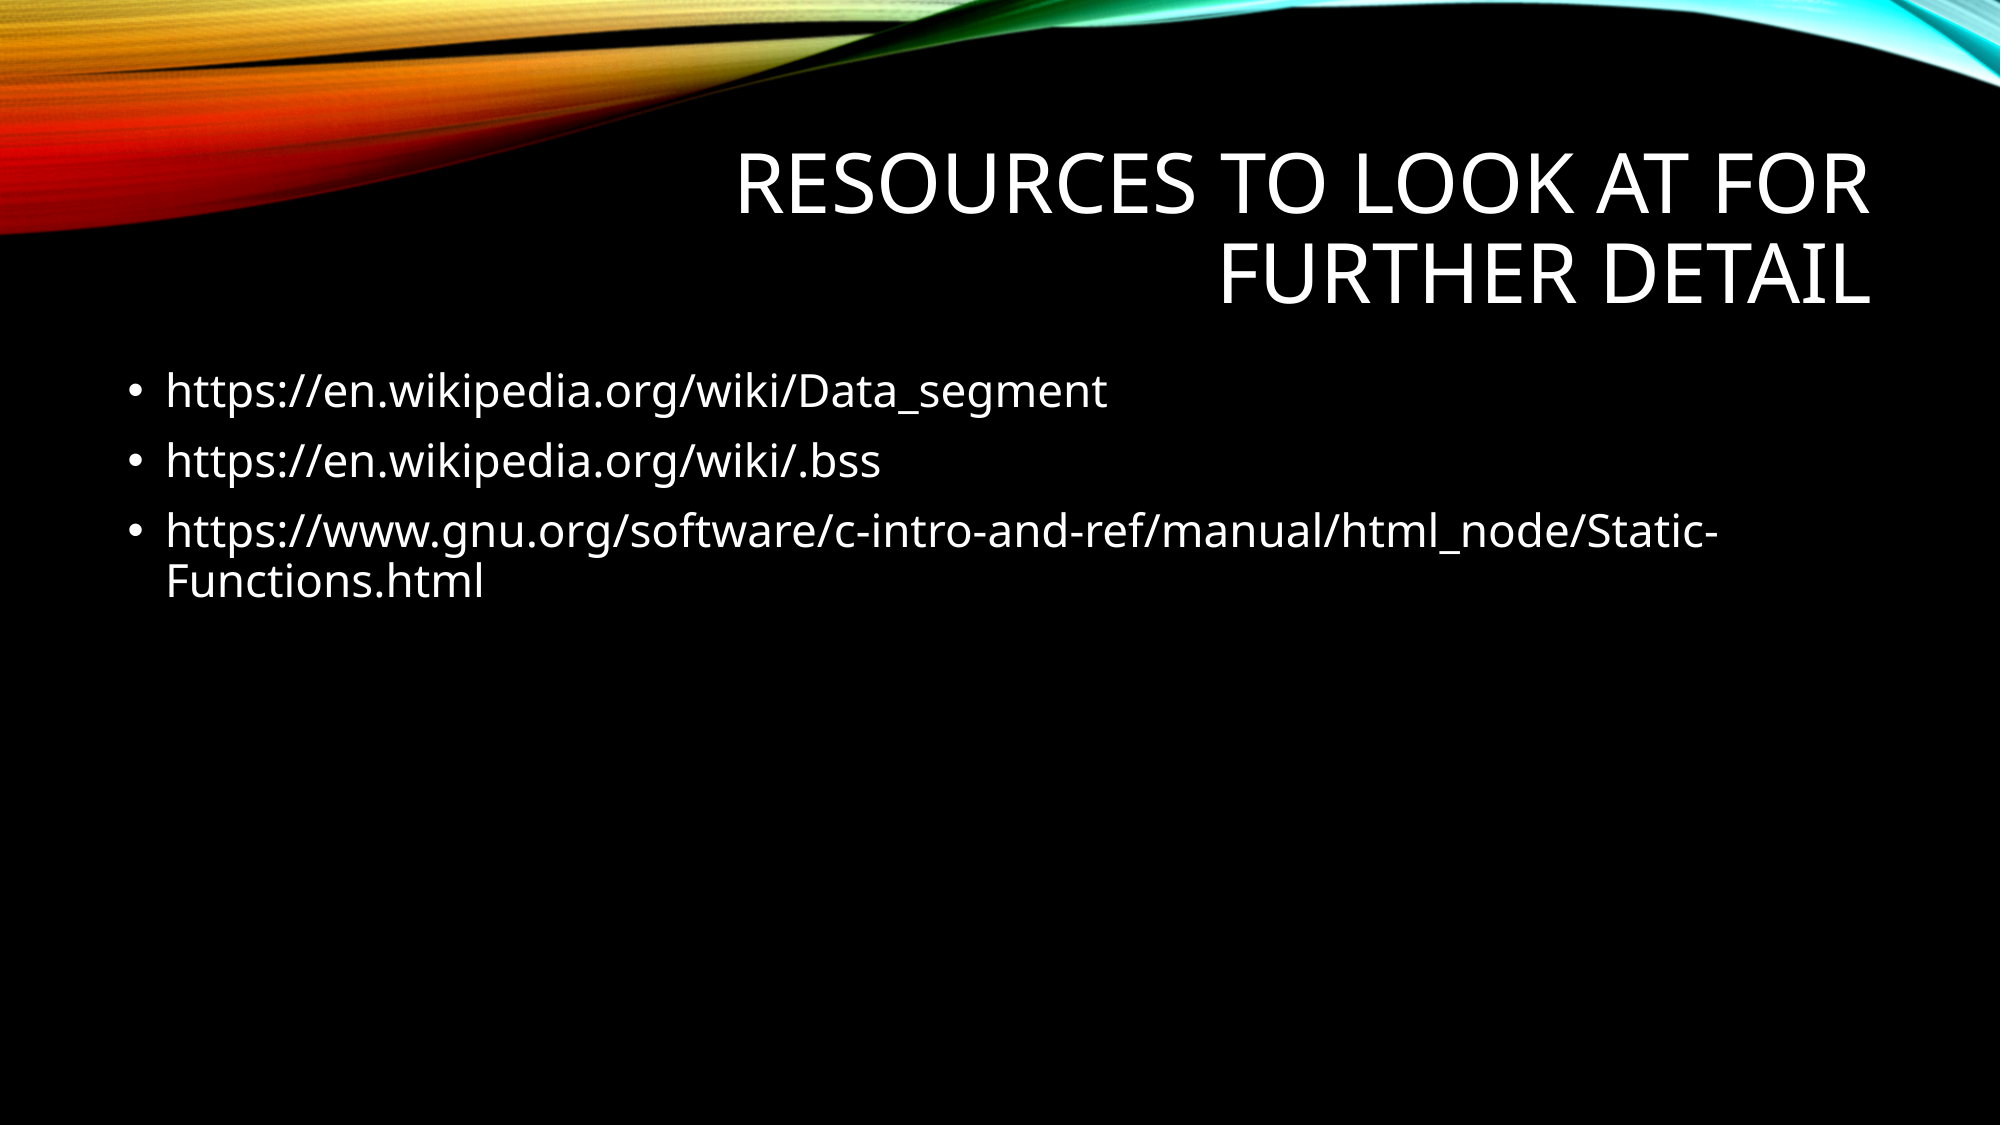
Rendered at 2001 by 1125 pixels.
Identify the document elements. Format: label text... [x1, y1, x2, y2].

list https://en.wikipedia.org/wiki/Data_segment https://en.wikipedia.org/wiki/.bss https://www.gnu.org/software/c-intro-and-ref/manual/html_node/Static-Functions.html [112, 360, 1888, 1021]
title Resources to look at for further detail [474, 125, 1888, 338]
picture [0, 0, 2000, 237]
